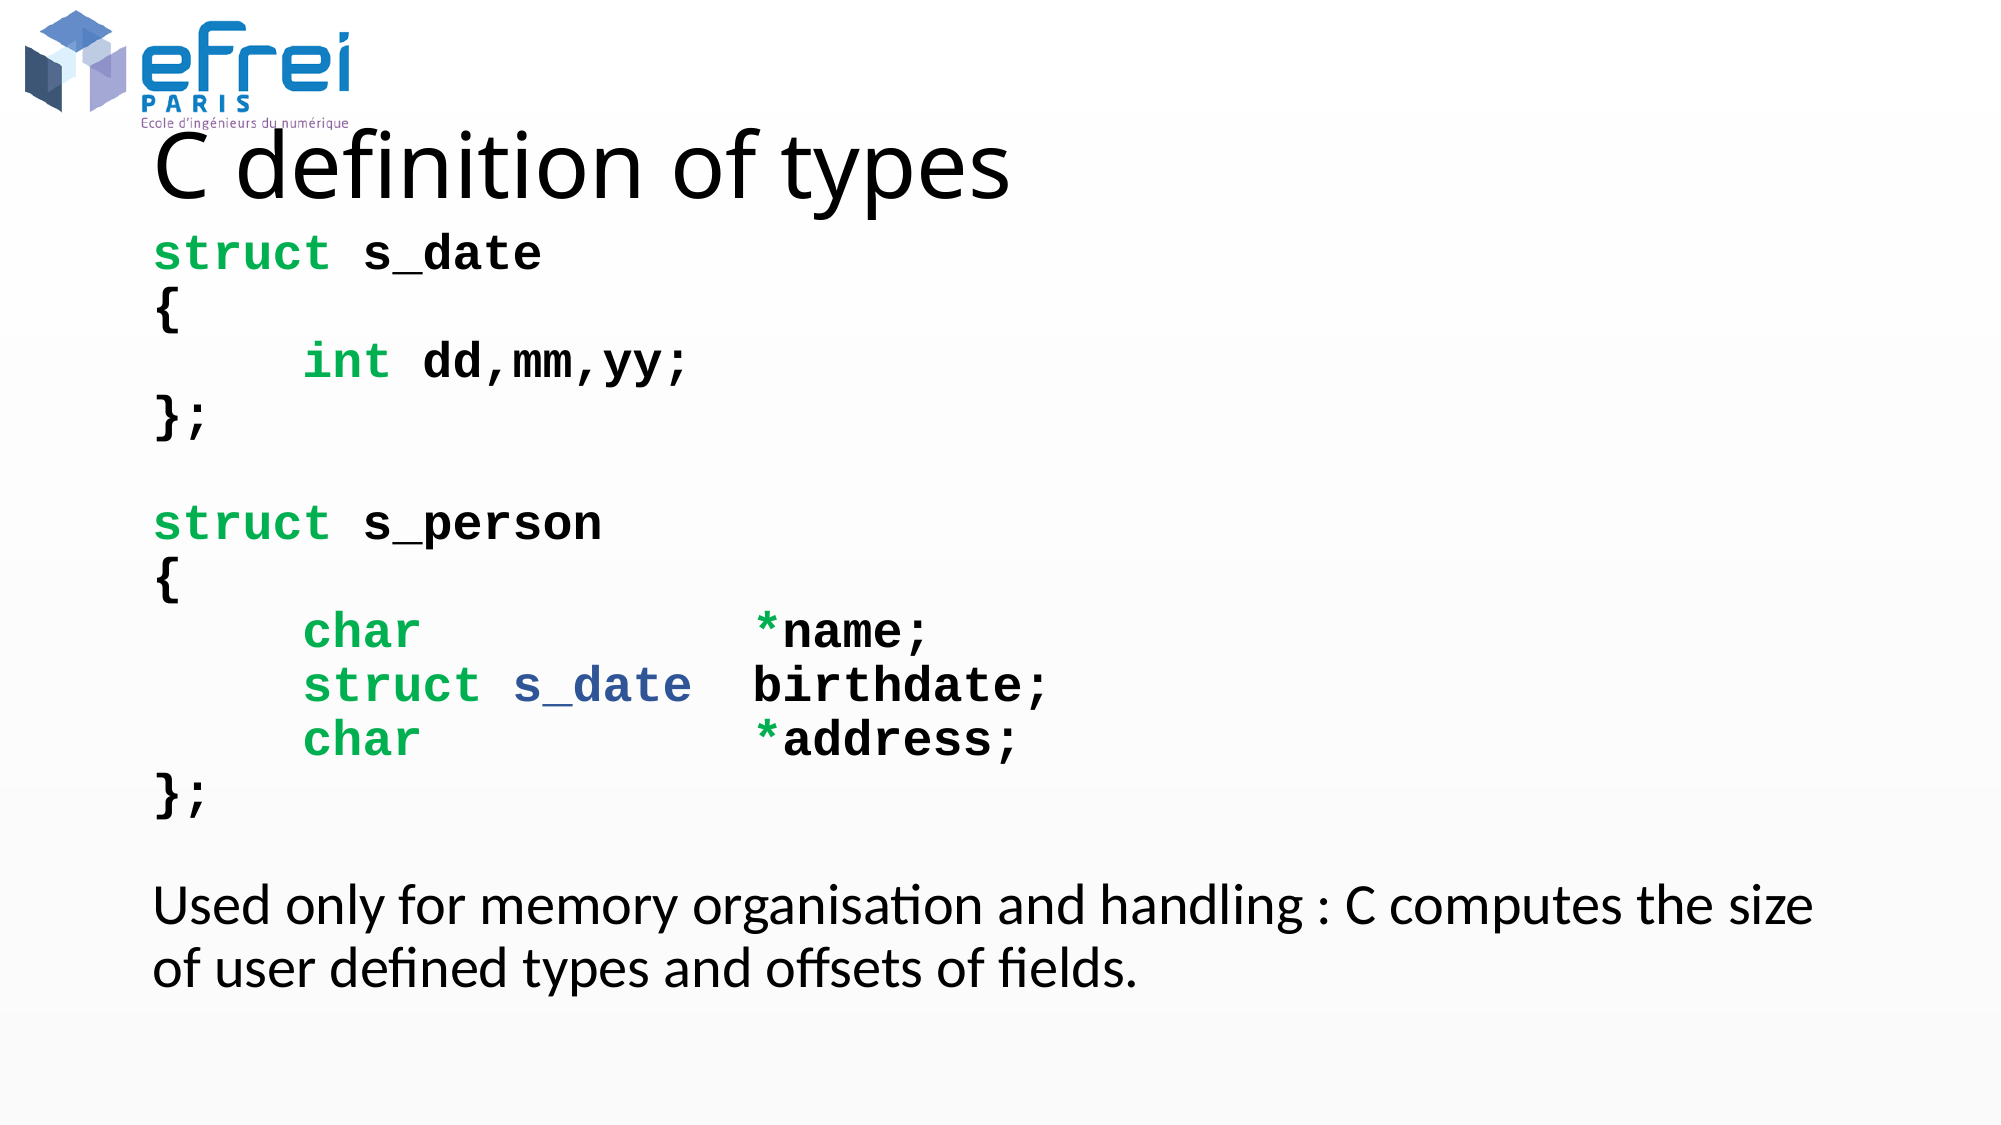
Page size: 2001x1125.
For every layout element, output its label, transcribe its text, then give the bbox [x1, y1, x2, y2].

title C definition of types [137, 59, 1863, 219]
list struct s_date { int dd,mm,yy; }; struct s_person { char *name; struct s_date birthdate; char *address; }; Used only for memory organisation and handling : C computes the size of user defined types and offsets of fields. [137, 219, 1863, 1097]
picture [25, 10, 349, 130]
